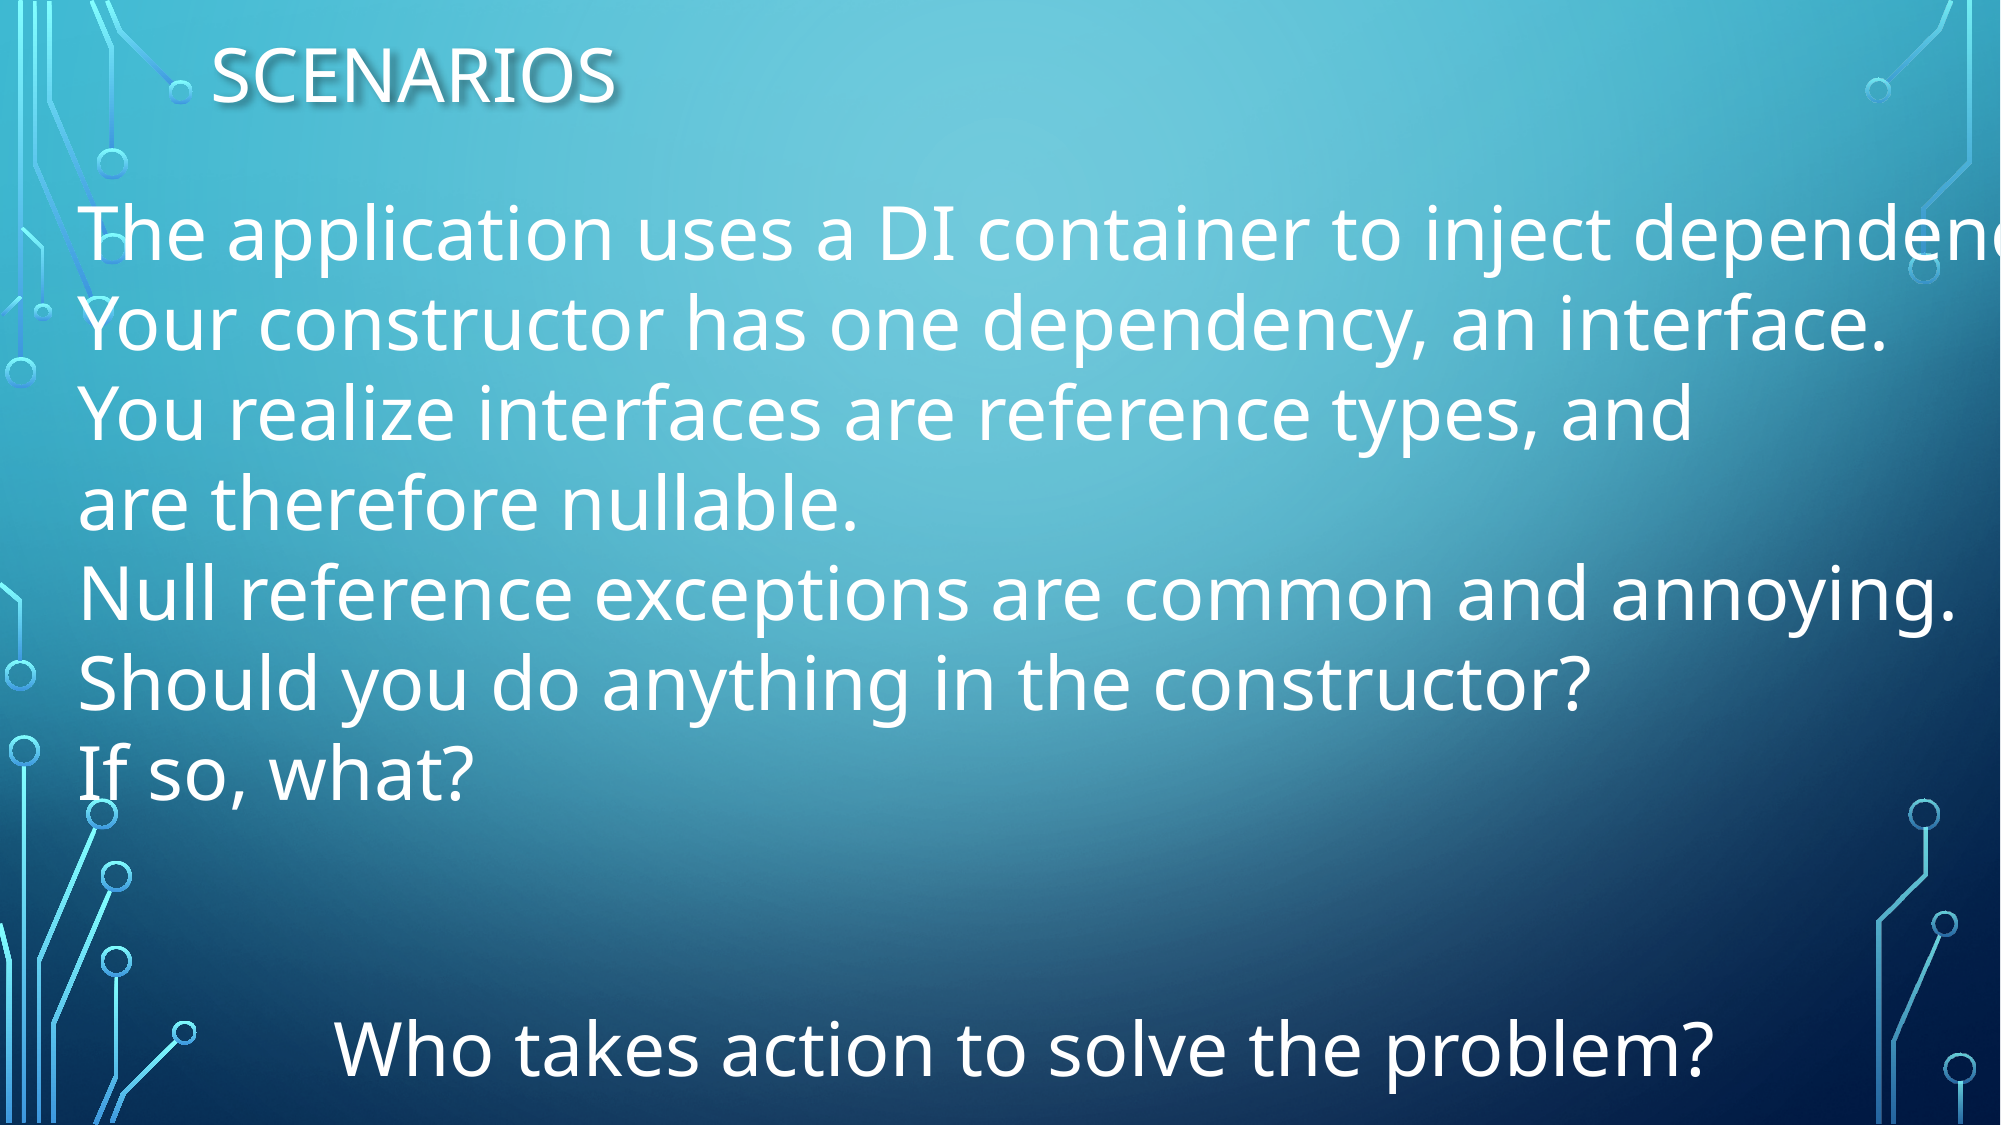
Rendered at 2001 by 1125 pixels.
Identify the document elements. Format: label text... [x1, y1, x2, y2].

text_box Who takes action to solve the problem? [318, 994, 1731, 1100]
title Scenarios [195, 24, 1854, 133]
text_box The application uses a DI container to inject dependencies. Your constructor has one dependency, an interface. You realize interfaces are reference types, and are therefore nullable. Null reference exceptions are common and annoying. Should you do anything in the constructor? If so, what? [62, 177, 2000, 823]
